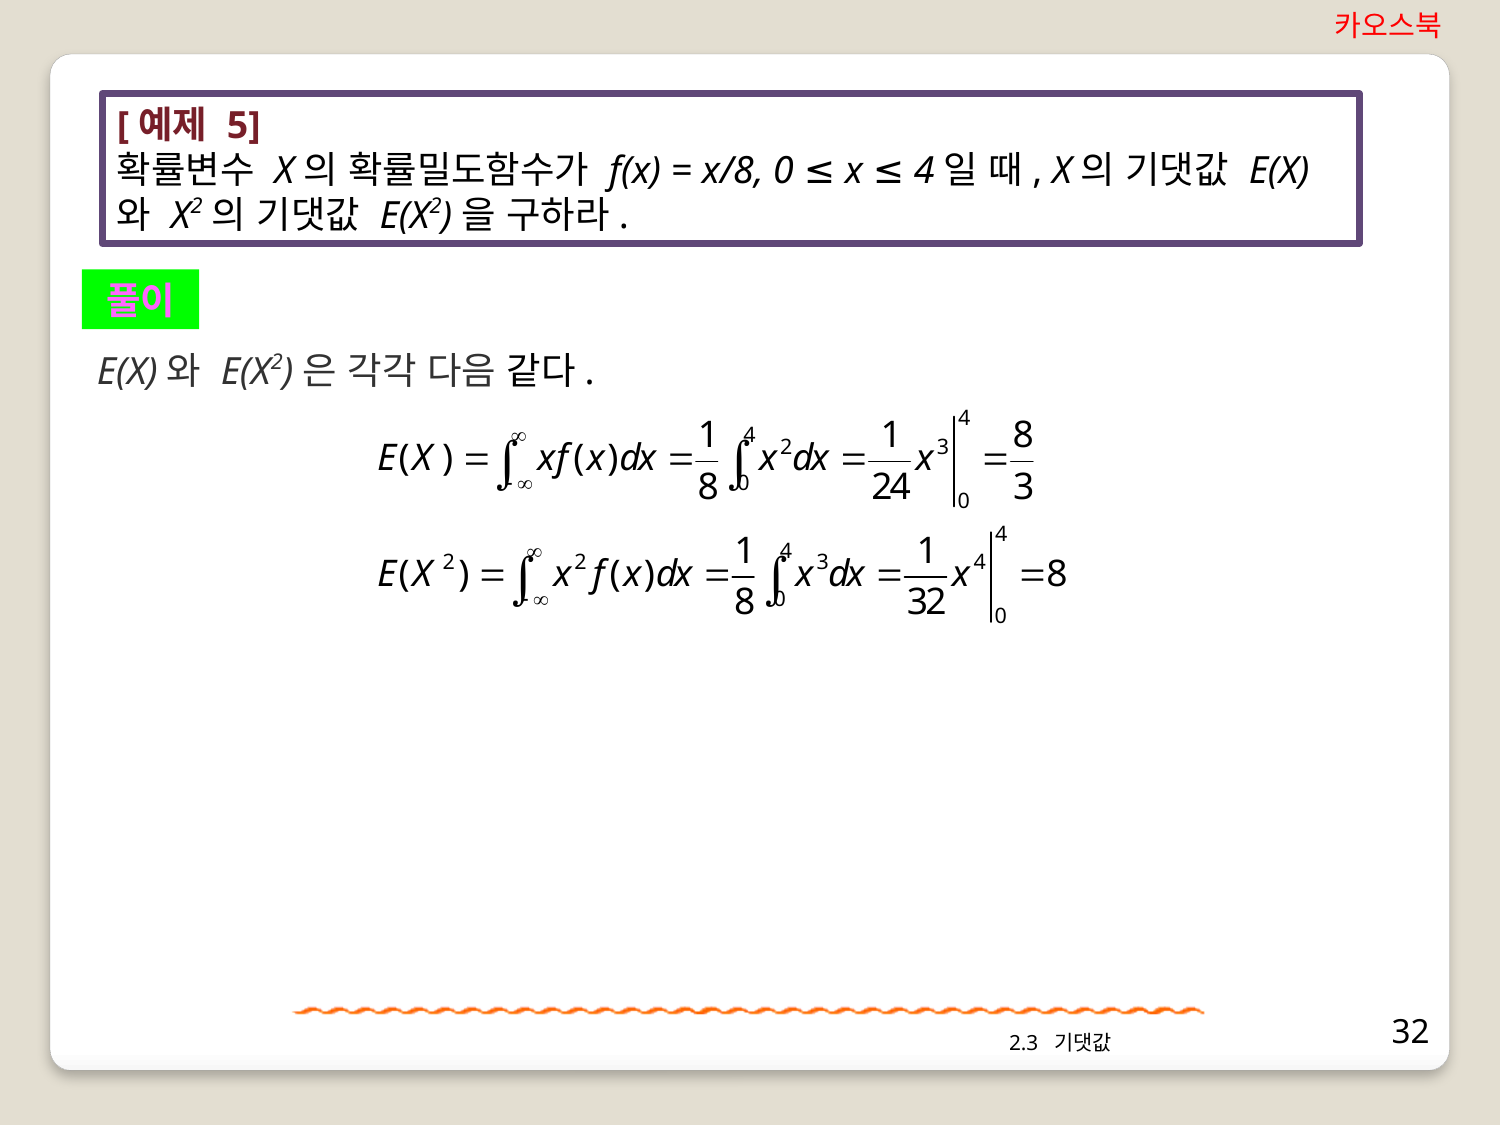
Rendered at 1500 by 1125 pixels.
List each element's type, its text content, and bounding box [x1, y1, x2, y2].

footer 2.3 기댓값 [994, 1002, 1369, 1063]
slide_number 32 [1369, 1002, 1445, 1063]
text_box 카오스북 [1277, 0, 1500, 50]
text_box [예제 5] 확률변수 X의 확률밀도함수가 f(x) = x/8, 0 ≤ x ≤ 4일 때, X의 기댓값 E(X)와 X2의 기댓값 E(X2)을 구하라. [99, 90, 1363, 247]
picture [281, 1003, 1219, 1020]
text_box E(X)와 E(X2)은 각각 다음 같다. [82, 339, 1395, 400]
text_box 풀이 [81, 269, 200, 330]
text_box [371, 400, 1071, 633]
